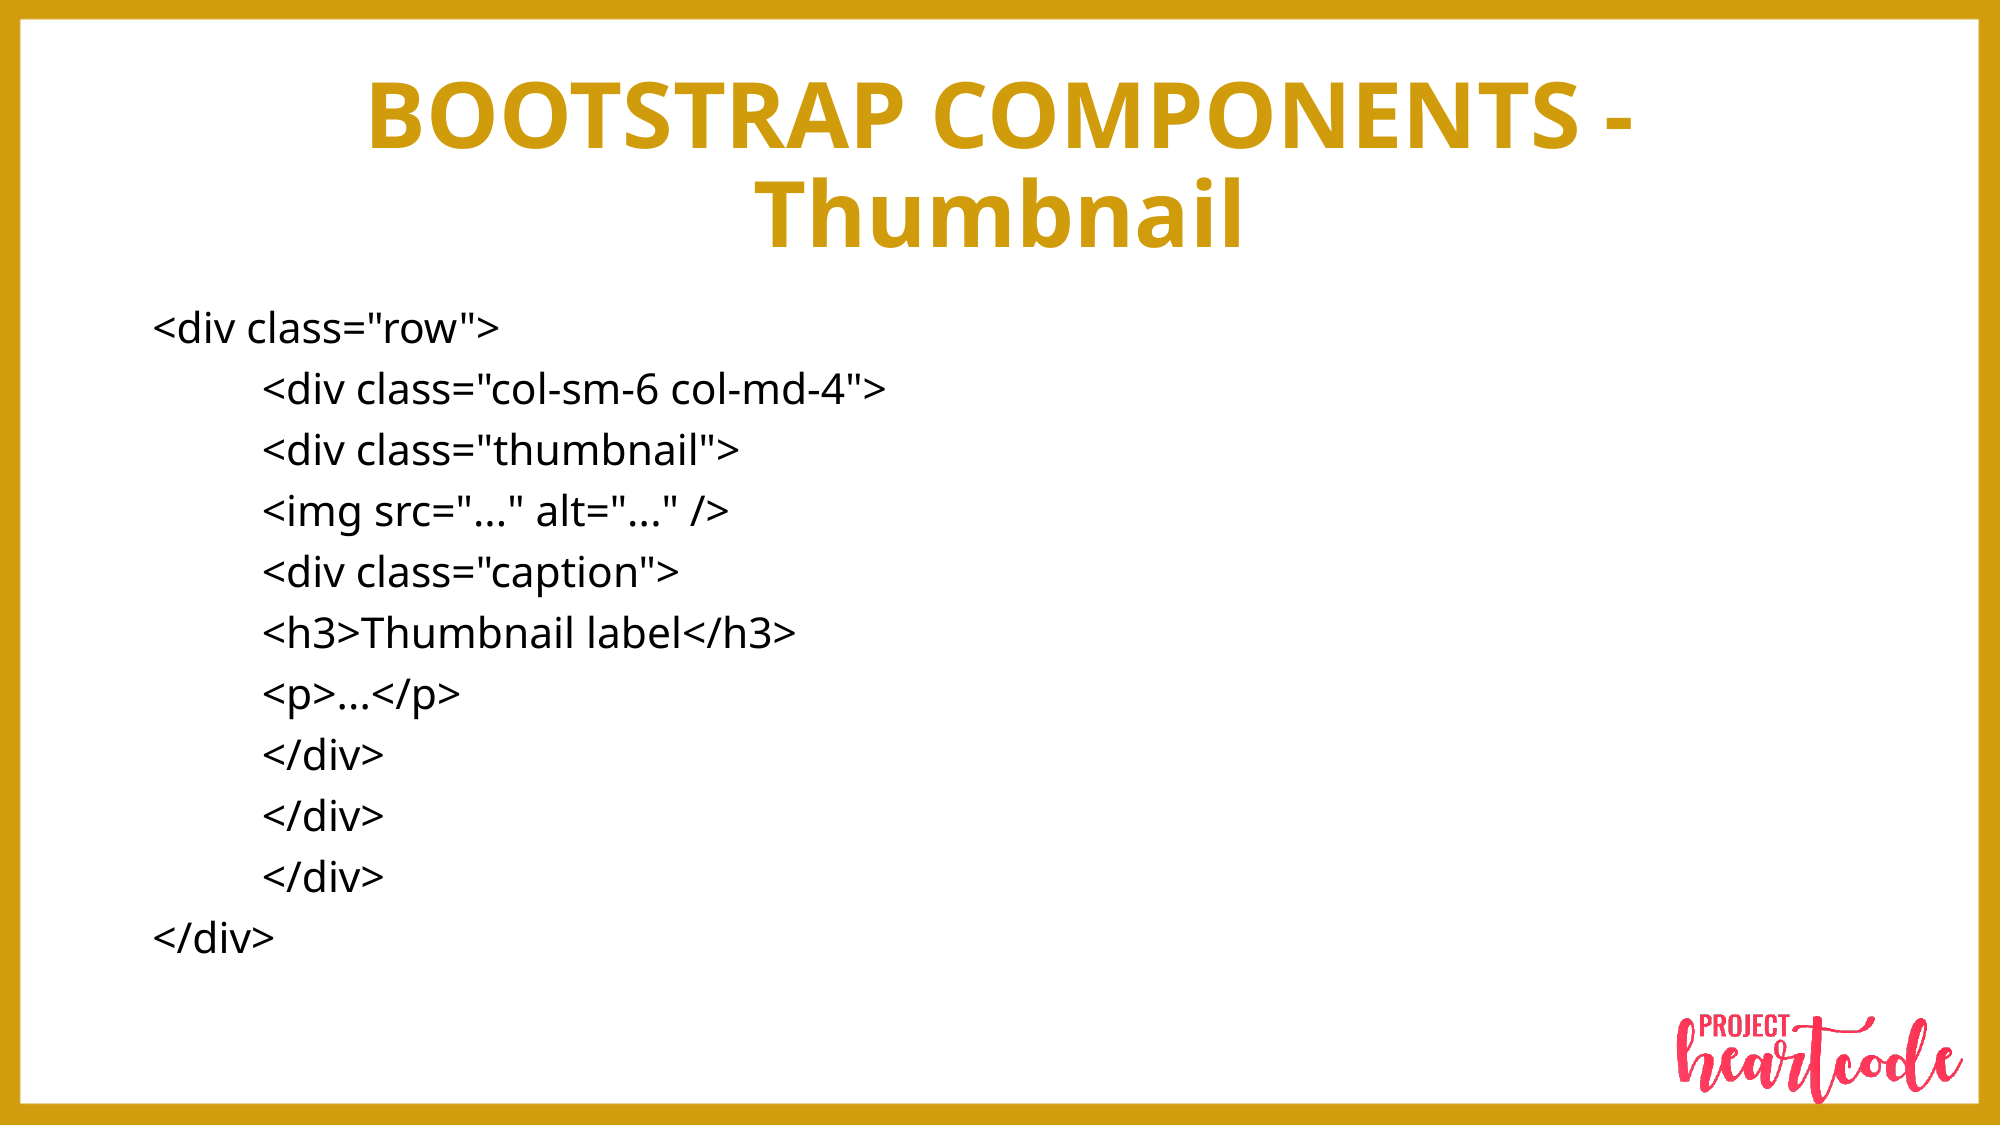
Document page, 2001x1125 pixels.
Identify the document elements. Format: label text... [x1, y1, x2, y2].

title BOOTSTRAP COMPONENTS - Thumbnail [137, 59, 1863, 278]
picture [0, 0, 2000, 1125]
list <div class="row"> <div class="col-sm-6 col-md-4"> <div class="thumbnail"> <img src="..." alt="..." /> <div class="caption"> <h3>Thumbnail label</h3> <p>...</p> </div> </div> </div> </div> [137, 299, 1863, 973]
